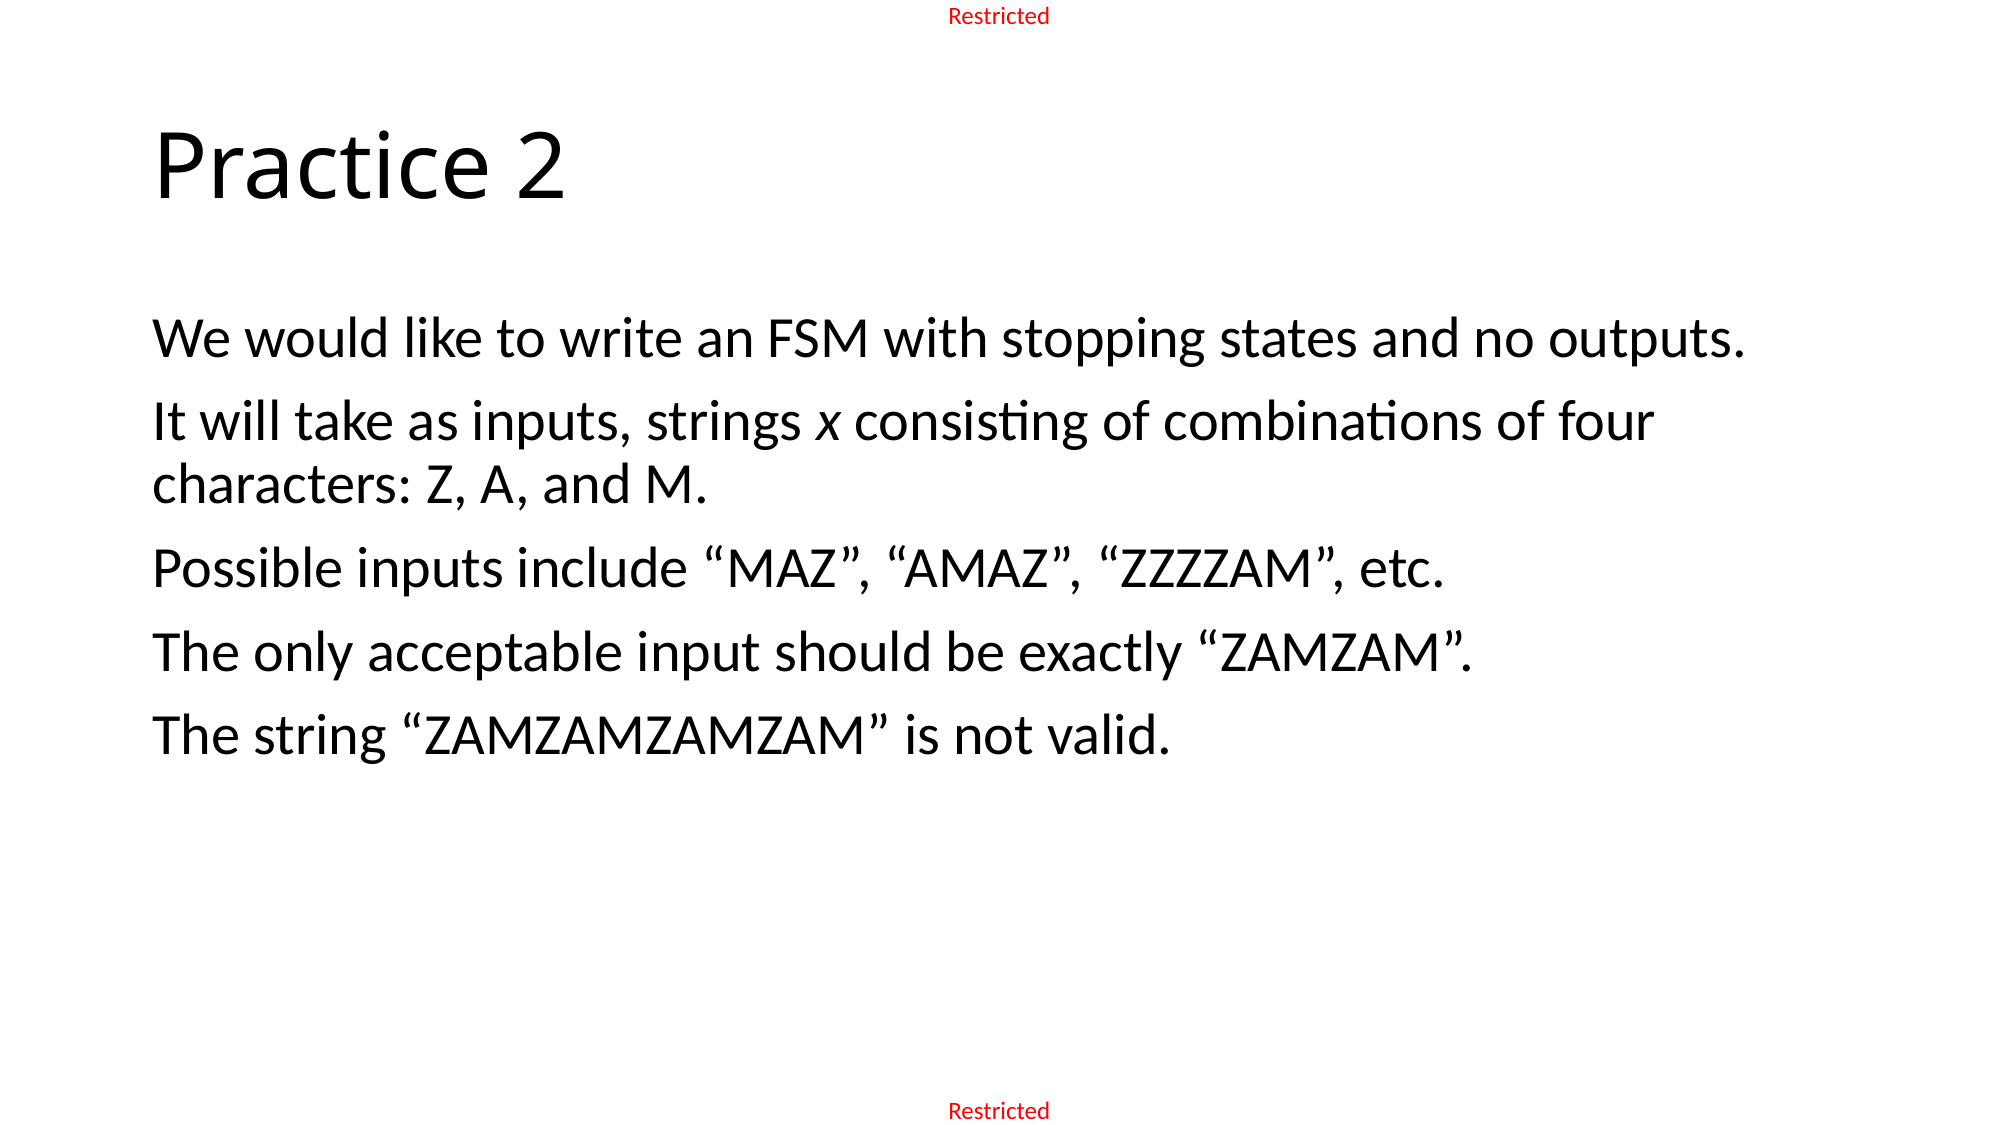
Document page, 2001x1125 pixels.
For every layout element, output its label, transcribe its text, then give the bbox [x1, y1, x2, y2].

list We would like to write an FSM with stopping states and no outputs. It will take as inputs, strings x consisting of combinations of four characters: Z, A, and M. Possible inputs include “MAZ”, “AMAZ”, “ZZZZAM”, etc. The only acceptable input should be exactly “ZAMZAM”. The string “ZAMZAMZAMZAM” is not valid. [137, 299, 1918, 1125]
title Practice 2 [137, 59, 1863, 278]
